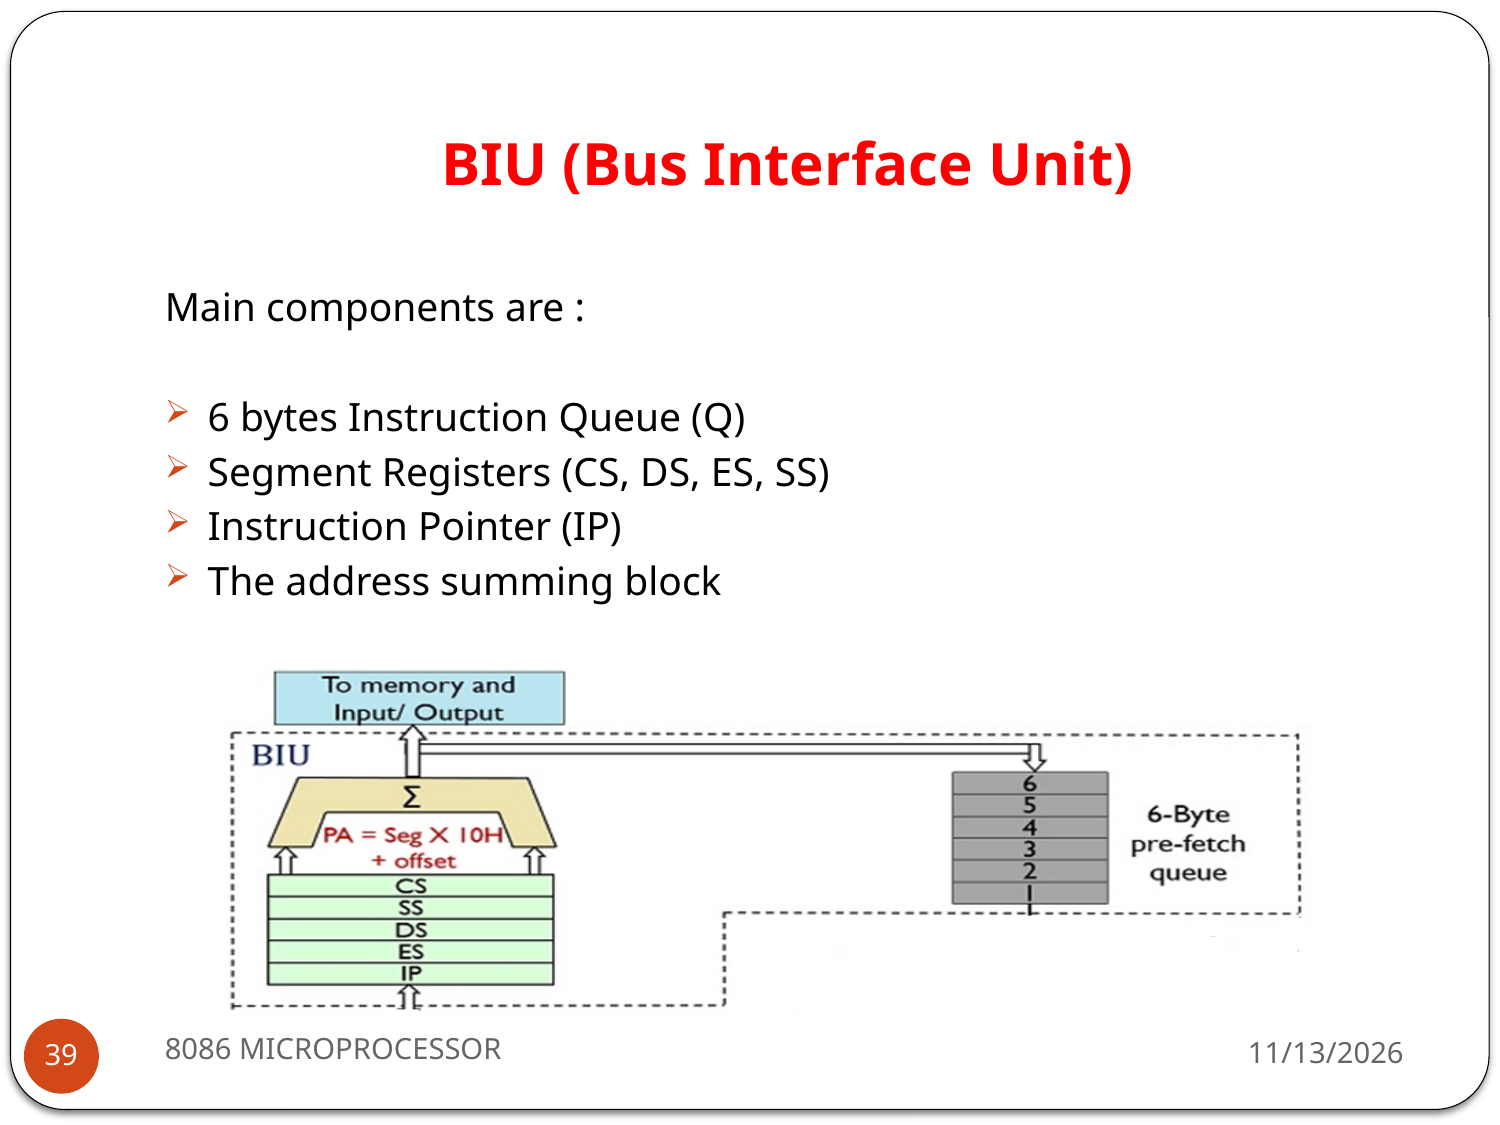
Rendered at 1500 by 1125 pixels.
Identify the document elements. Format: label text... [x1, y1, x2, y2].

title BIU (Bus Interface Unit) [150, 45, 1425, 213]
footer 8086 MICROPROCESSOR [150, 1012, 800, 1088]
picture [187, 662, 1313, 1019]
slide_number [1012, 1015, 1419, 1094]
slide_number 39 [23, 1018, 99, 1094]
list Main components are : 6 bytes Instruction Queue (Q) Segment Registers (CS, DS, ES, SS) Instruction Pointer (IP) The address summing block [150, 275, 1313, 613]
